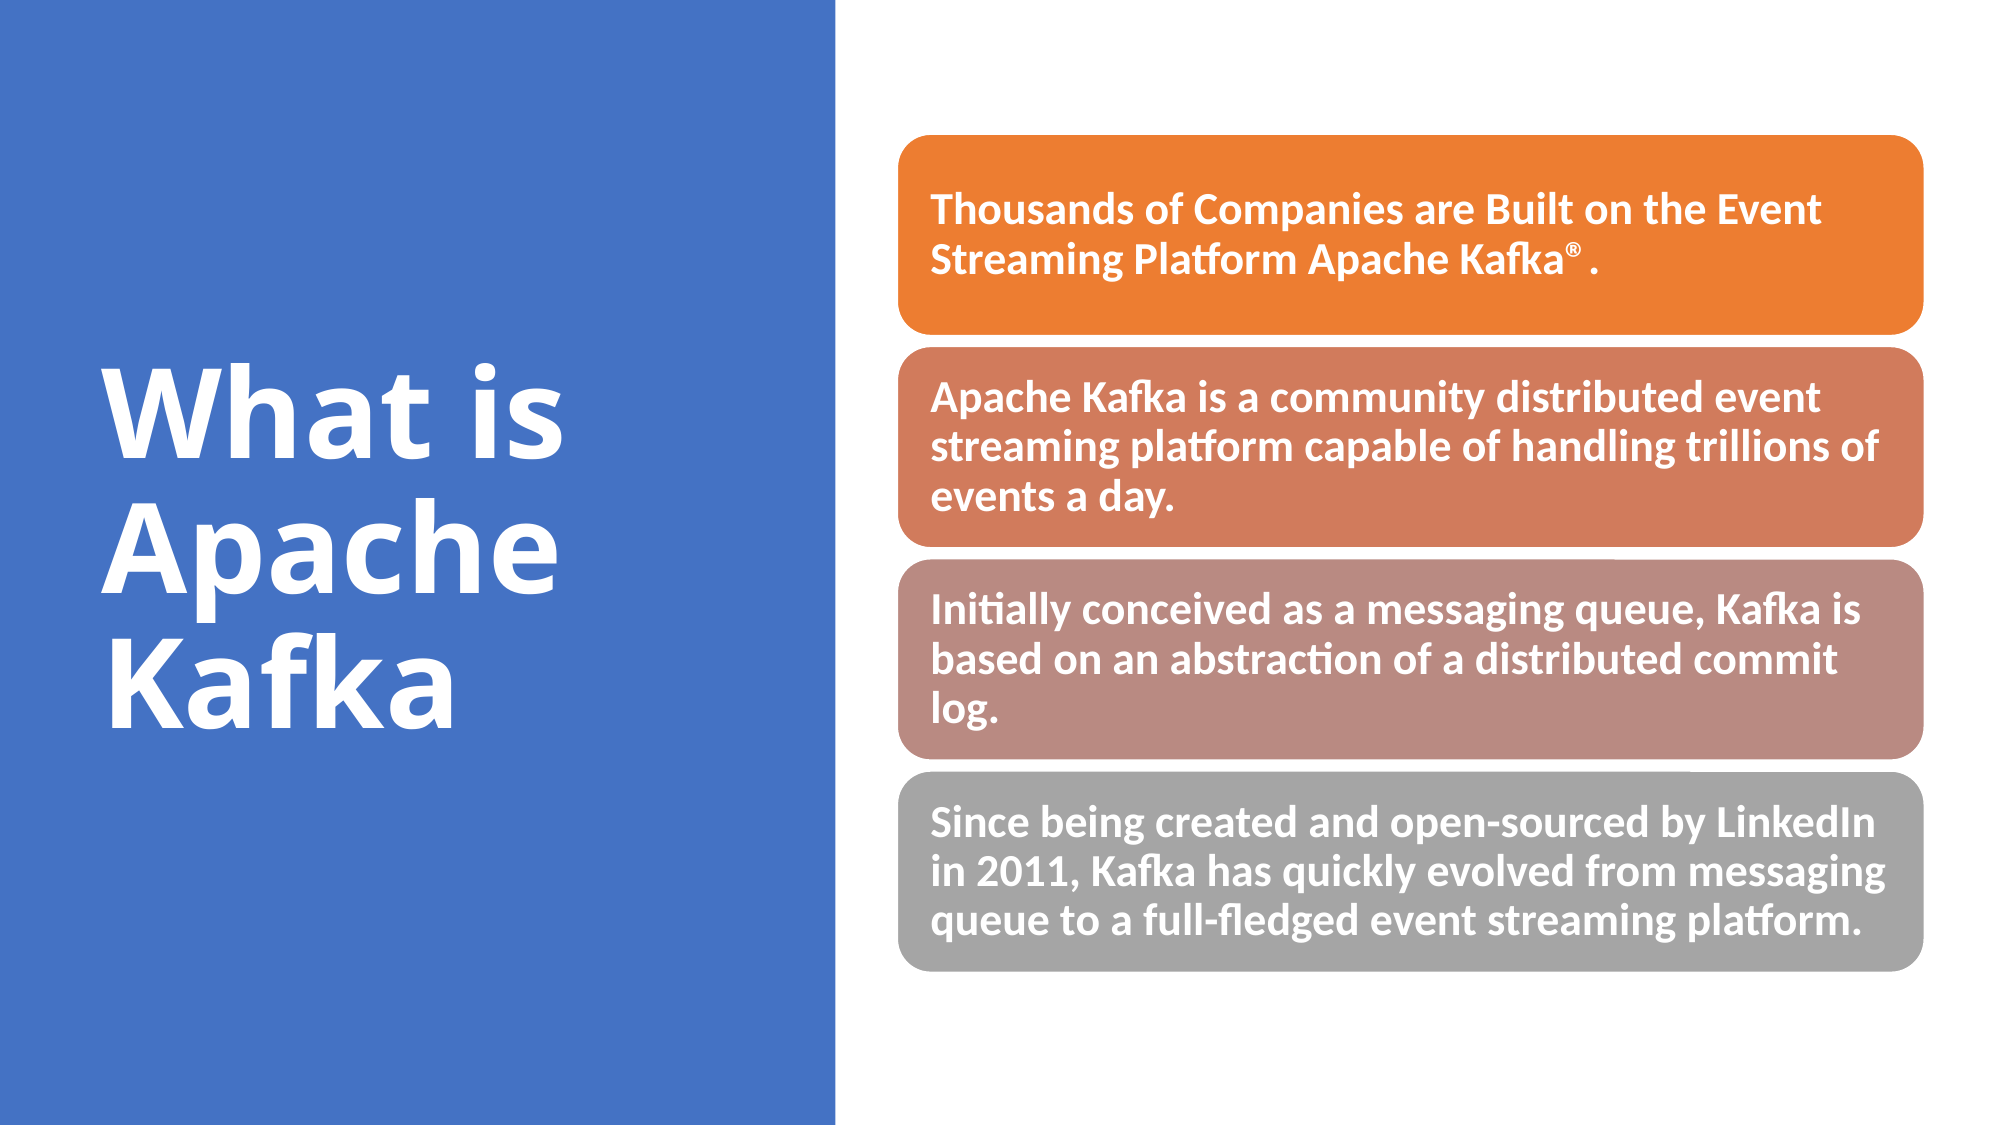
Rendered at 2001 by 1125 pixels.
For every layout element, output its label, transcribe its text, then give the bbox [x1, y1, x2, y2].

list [897, 101, 1925, 1005]
title What is Apache Kafka [86, 101, 711, 1005]
text_box [0, 0, 836, 1125]
